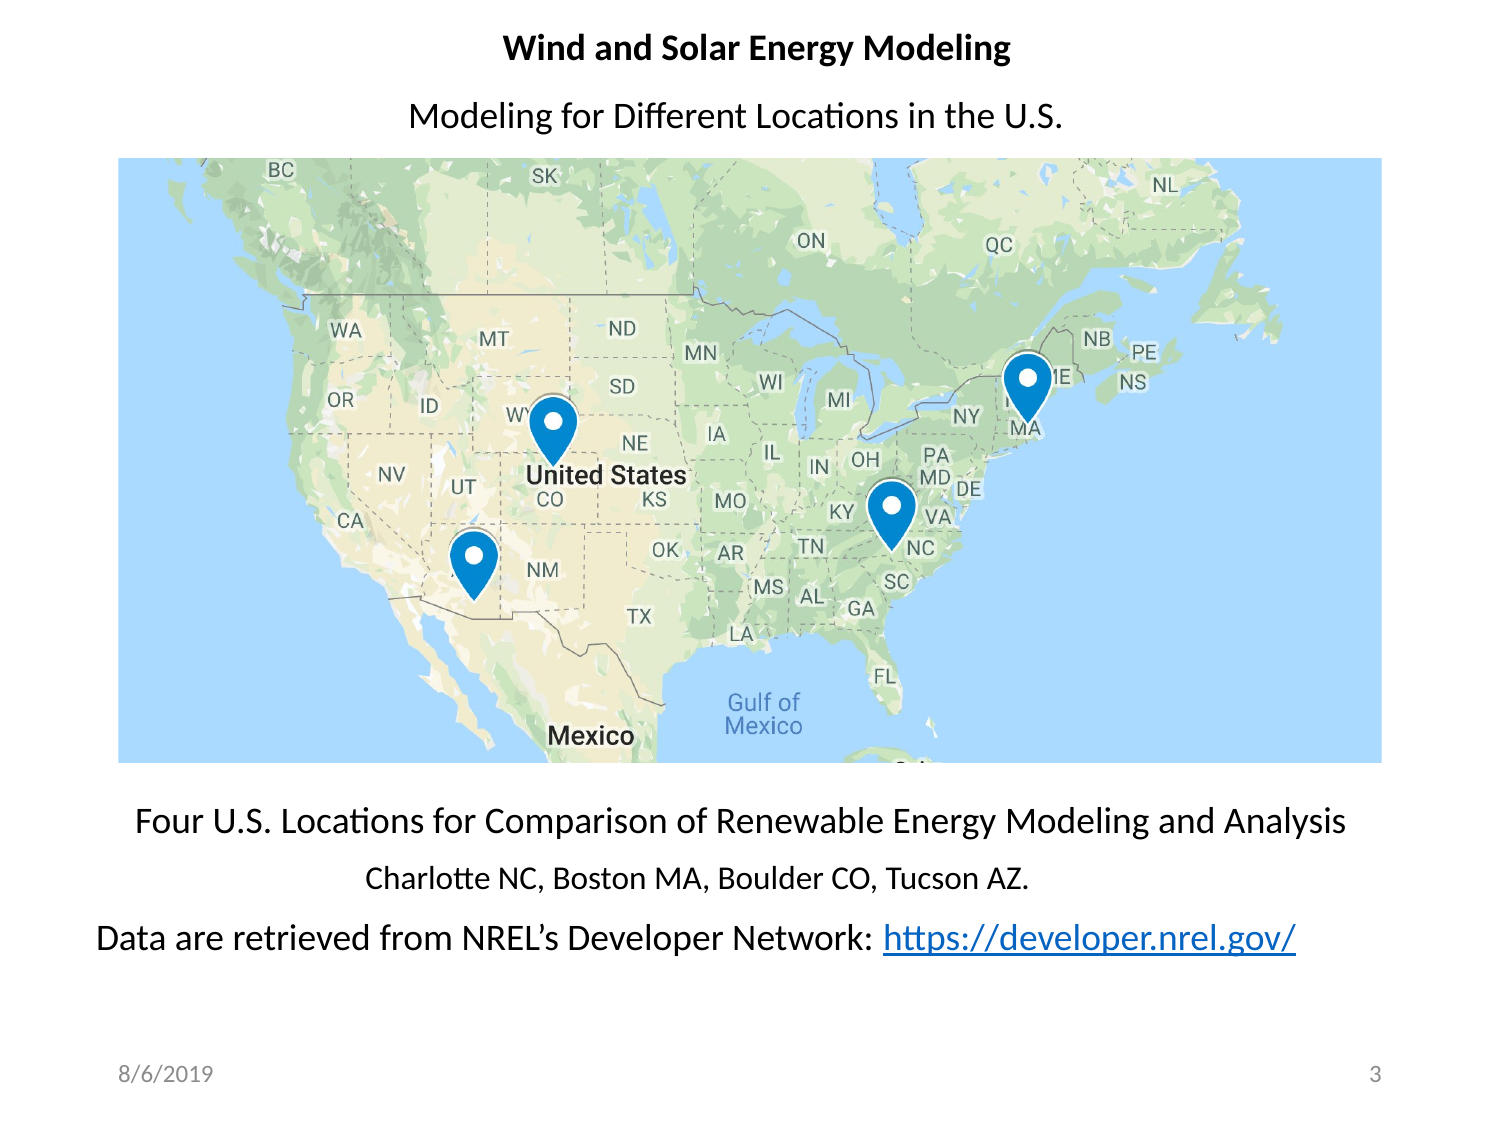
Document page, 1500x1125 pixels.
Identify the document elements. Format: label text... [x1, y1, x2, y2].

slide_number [103, 1042, 441, 1103]
picture [118, 158, 1382, 763]
text_box Modeling for Different Locations in the U.S. [393, 83, 1088, 144]
text_box Wind and Solar Energy Modeling [487, 15, 1027, 76]
text_box Charlotte NC, Boston MA, Boulder CO, Tucson AZ. [350, 848, 1060, 904]
text_box Data are retrieved from NREL’s Developer Network: https://developer.nrel.gov/ [81, 905, 1382, 966]
slide_number 3 [1059, 1042, 1397, 1103]
text_box Four U.S. Locations for Comparison of Renewable Energy Modeling and Analysis [120, 788, 1395, 849]
